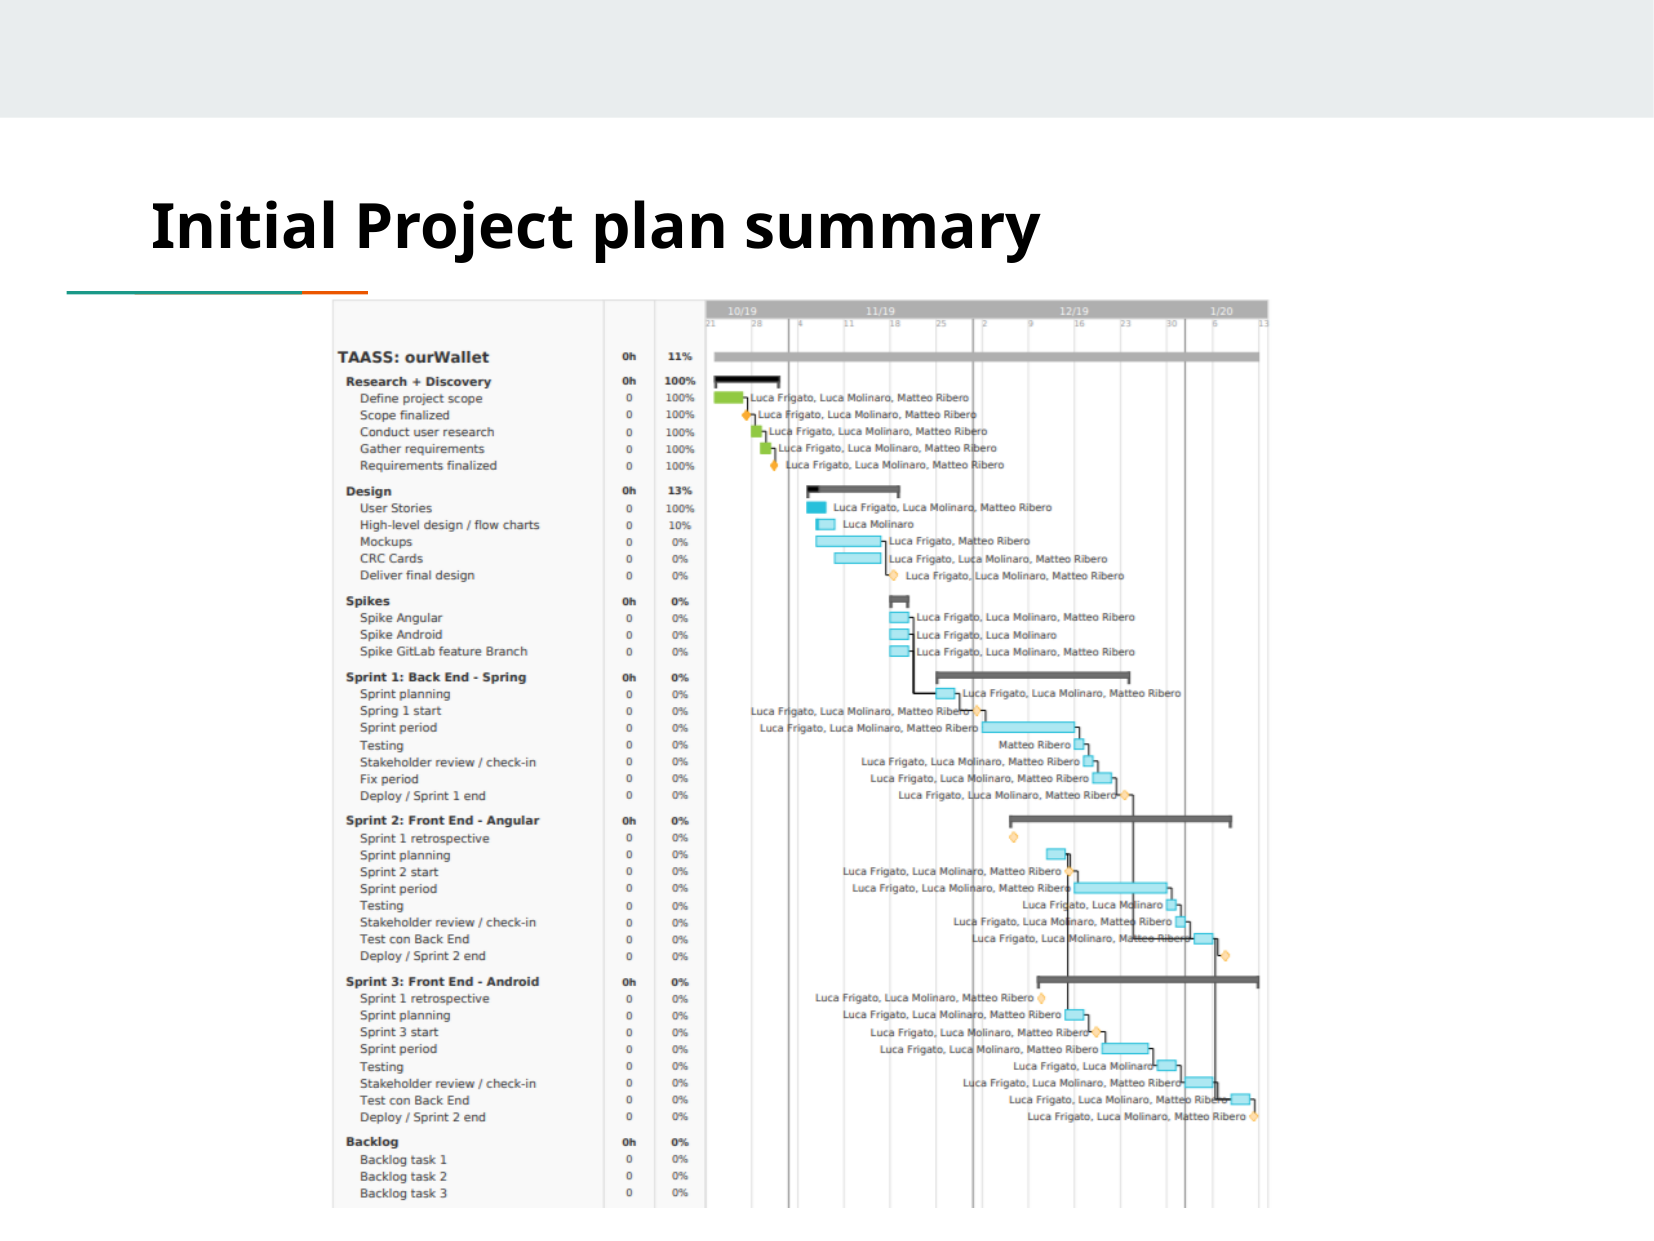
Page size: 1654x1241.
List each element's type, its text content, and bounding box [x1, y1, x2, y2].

picture [330, 297, 1275, 1209]
title Initial Project plan summary [134, 168, 1623, 280]
